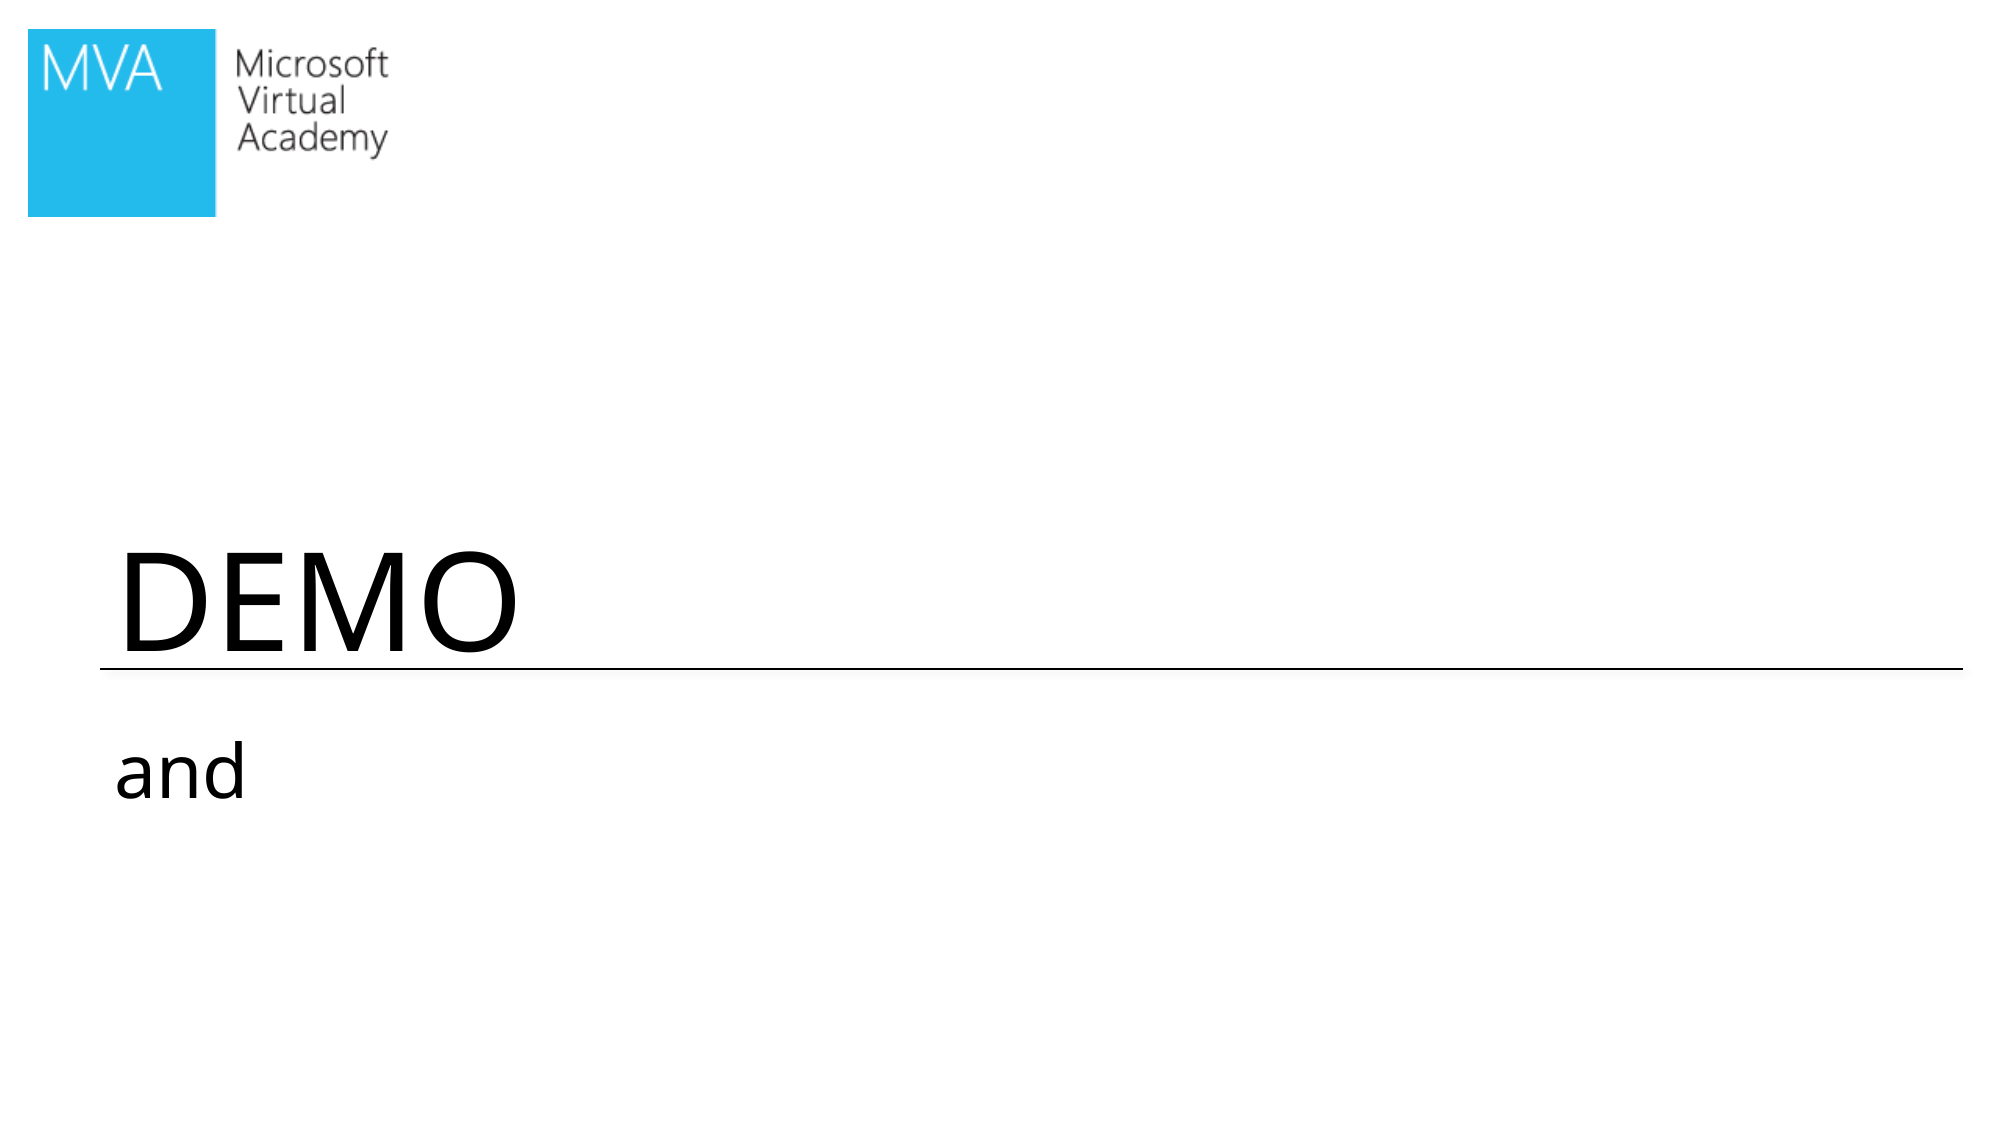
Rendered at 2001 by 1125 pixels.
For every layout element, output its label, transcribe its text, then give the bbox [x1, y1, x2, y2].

title and [99, 733, 1976, 1009]
picture [28, 29, 497, 217]
